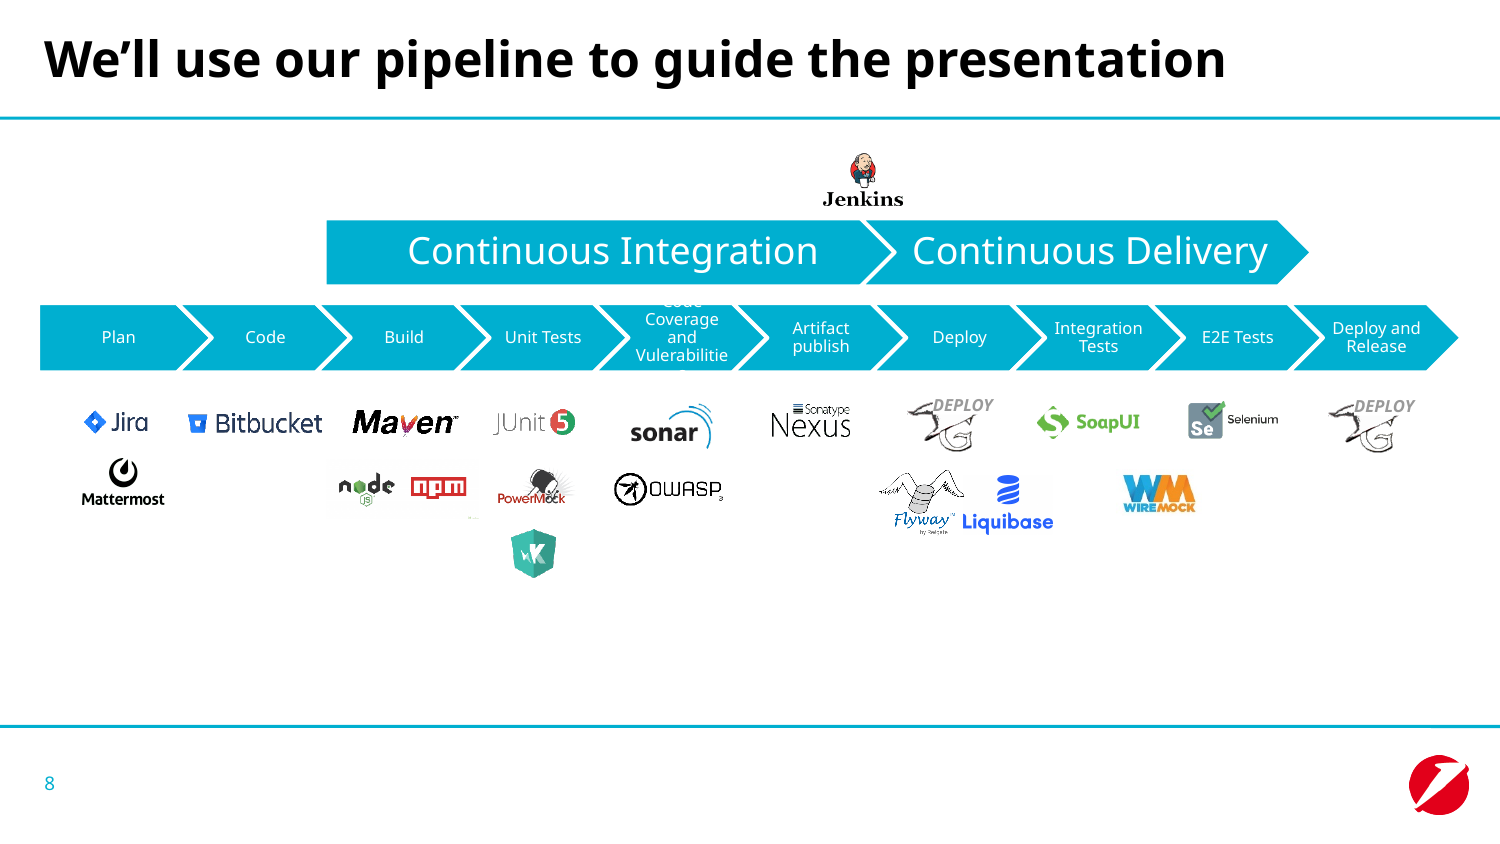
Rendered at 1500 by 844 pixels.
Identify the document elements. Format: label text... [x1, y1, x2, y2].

slide_number 8 [44, 755, 89, 815]
picture [586, 393, 759, 461]
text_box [772, 366, 863, 443]
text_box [320, 217, 1326, 287]
picture [1116, 469, 1202, 518]
picture [608, 468, 728, 511]
picture [878, 470, 1053, 538]
picture [77, 404, 156, 440]
picture [492, 409, 575, 436]
picture [1409, 755, 1469, 815]
picture [511, 529, 557, 578]
title We’ll use our pipeline to guide the presentation [44, 0, 1469, 116]
picture [188, 412, 322, 433]
picture [326, 459, 479, 520]
picture [818, 153, 906, 206]
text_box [1324, 395, 1412, 457]
picture [495, 464, 578, 506]
picture [82, 458, 170, 505]
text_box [903, 394, 991, 455]
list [37, 272, 1462, 404]
picture [1184, 388, 1280, 451]
picture [349, 408, 459, 437]
picture [1036, 406, 1140, 439]
